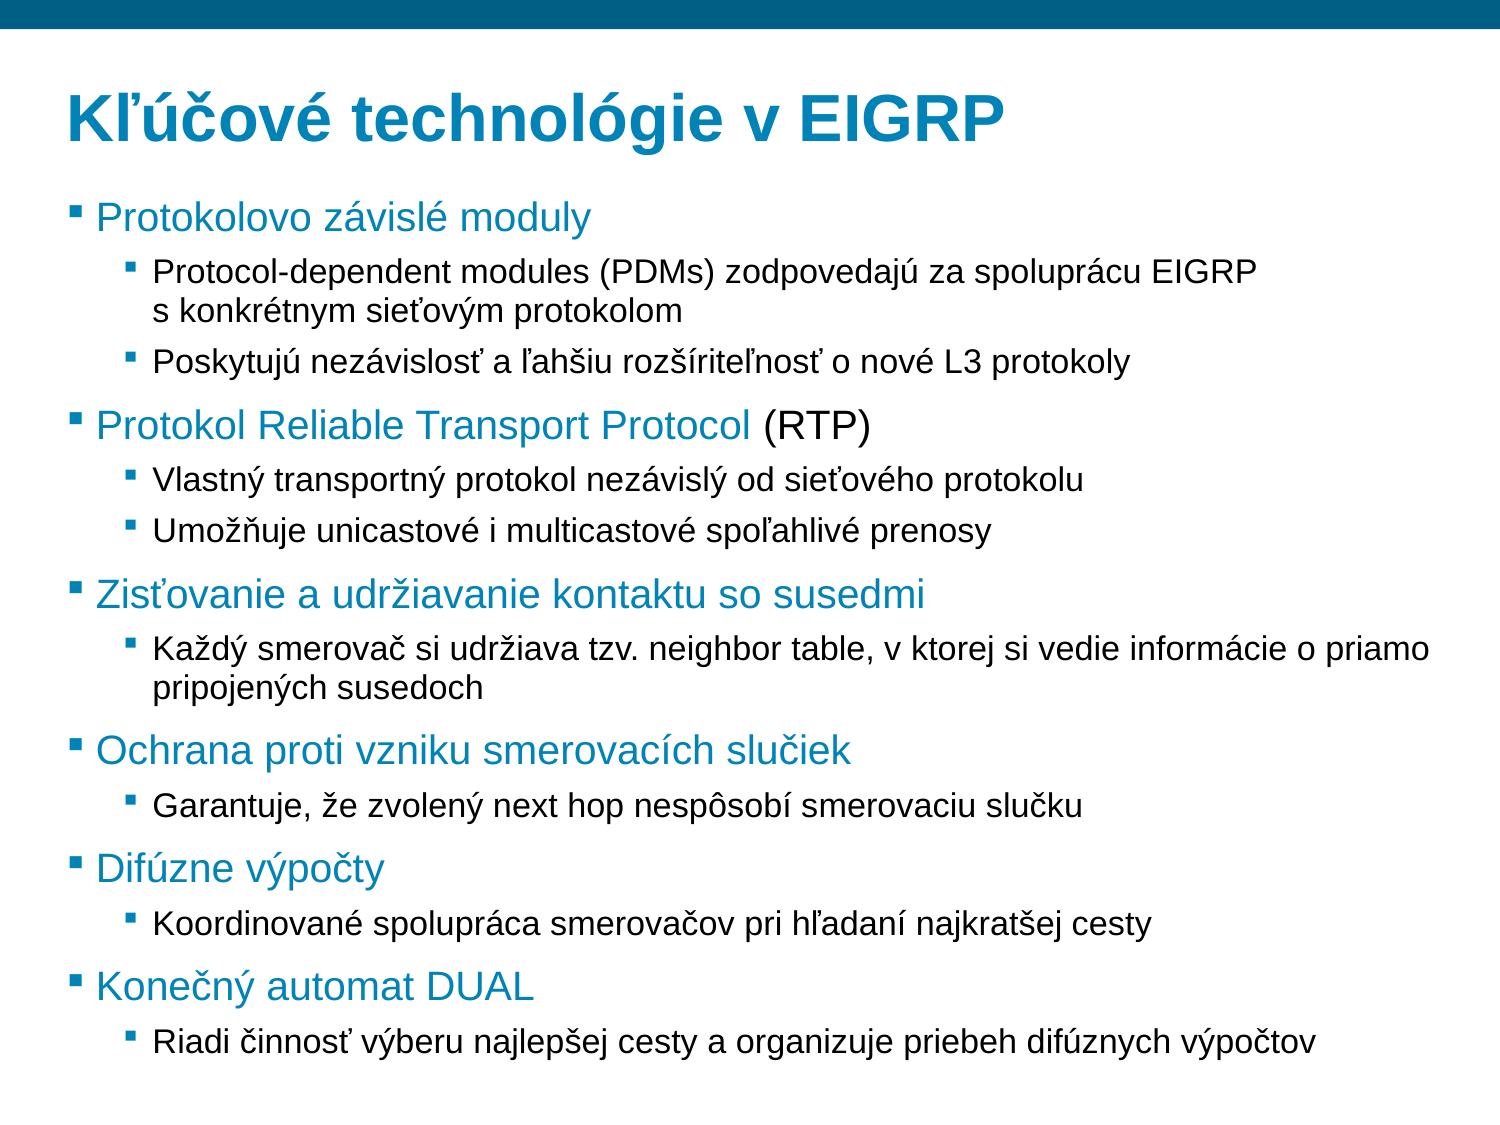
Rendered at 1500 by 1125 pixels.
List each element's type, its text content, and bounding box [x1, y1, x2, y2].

title Kľúčové technológie v EIGRP [53, 50, 1447, 163]
list Protokolovo závislé moduly Protocol-dependent modules (PDMs) zodpovedajú za spoluprácu EIGRP s konkrétnym sieťovým protokolom Poskytujú nezávislosť a ľahšiu rozšíriteľnosť o nové L3 protokoly Protokol Reliable Transport Protocol (RTP) Vlastný transportný protokol nezávislý od sieťového protokolu Umožňuje unicastové i multicastové spoľahlivé prenosy Zisťovanie a udržiavanie kontaktu so susedmi Každý smerovač si udržiava tzv. neighbor table, v ktorej si vedie informácie o priamo pripojených susedoch Ochrana proti vzniku smerovacích slučiek Garantuje, že zvolený next hop nespôsobí smerovaciu slučku Difúzne výpočty Koordinované spolupráca smerovačov pri hľadaní najkratšej cesty Konečný automat DUAL Riadi činnosť výberu najlepšej cesty a organizuje priebeh difúznych výpočtov [53, 187, 1447, 1075]
